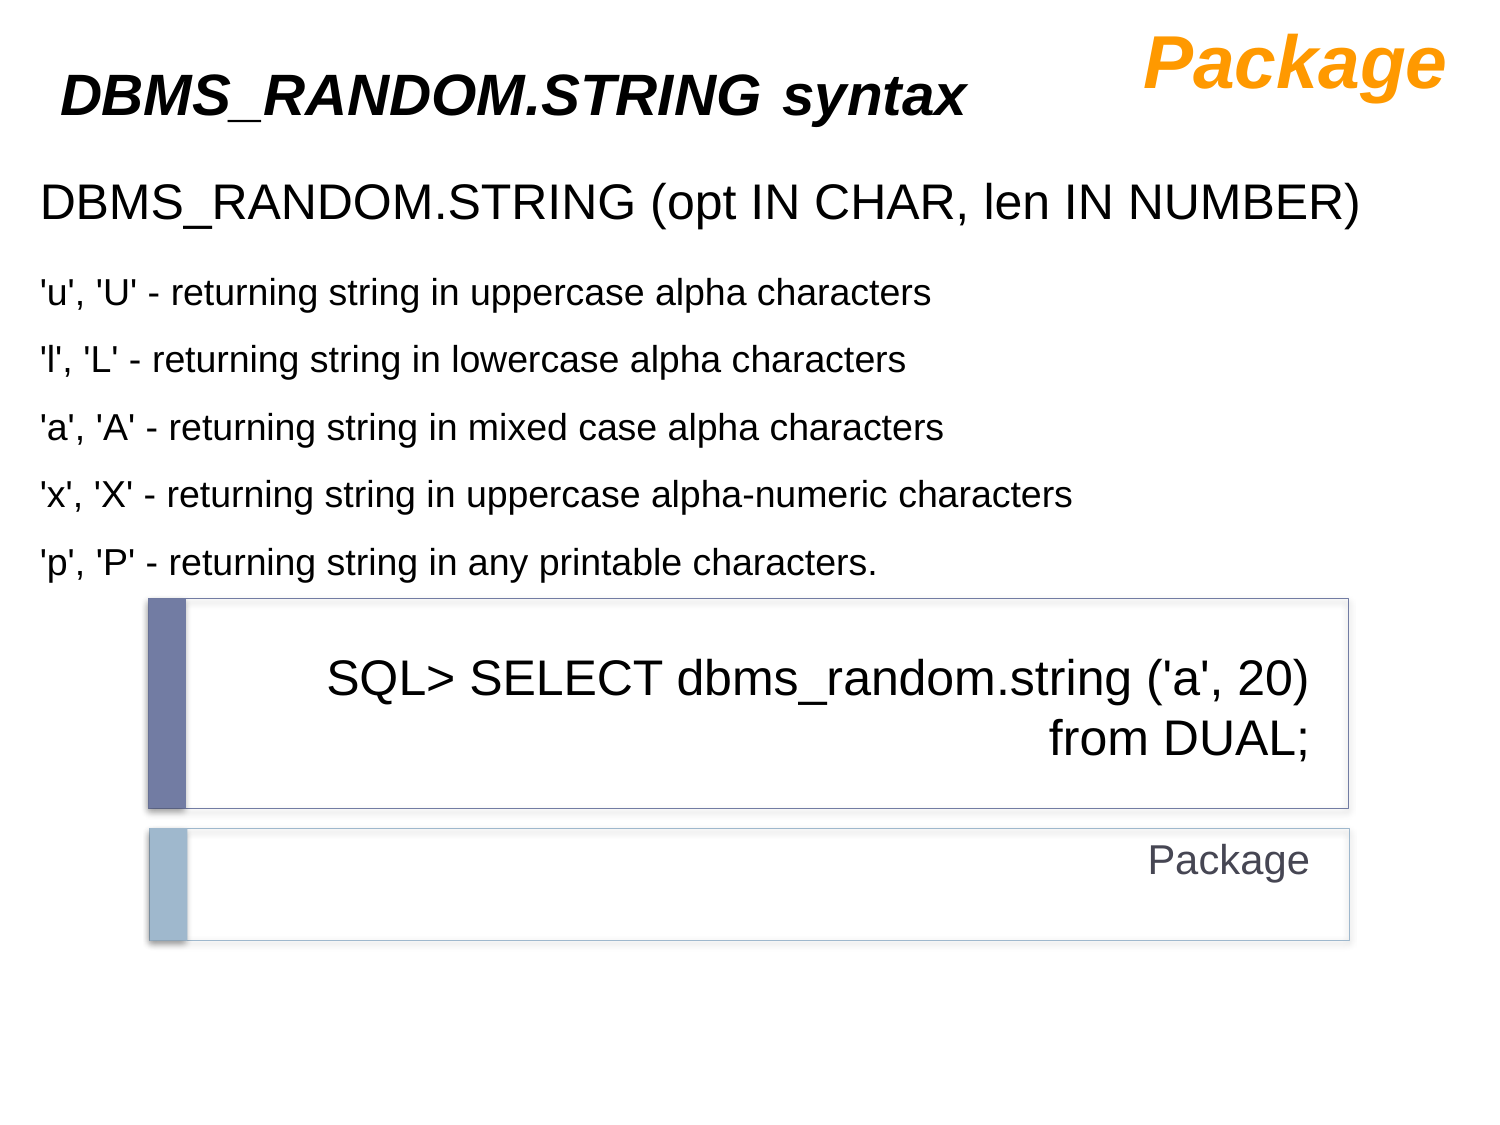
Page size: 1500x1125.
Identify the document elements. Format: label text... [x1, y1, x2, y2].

title SQL> SELECT dbms_random.string ('a', 20) from DUAL; [200, 637, 1325, 800]
text_box DBMS_RANDOM.STRING syntax [45, 112, 983, 135]
text_box DBMS_RANDOM.STRING (opt IN CHAR, len IN NUMBER) [24, 162, 1475, 237]
text_box 'u', 'U' - returning string in uppercase alpha characters 'l', 'L' - returning string in lowercase alpha characters 'a', 'A' - returning string in mixed case alpha characters 'x', 'X' - returning string in uppercase alpha-numeric characters 'p', 'P' - returning string in any printable characters. [24, 237, 1475, 590]
text_box Package [37, 6, 1463, 112]
subtitle Package [200, 825, 1325, 913]
